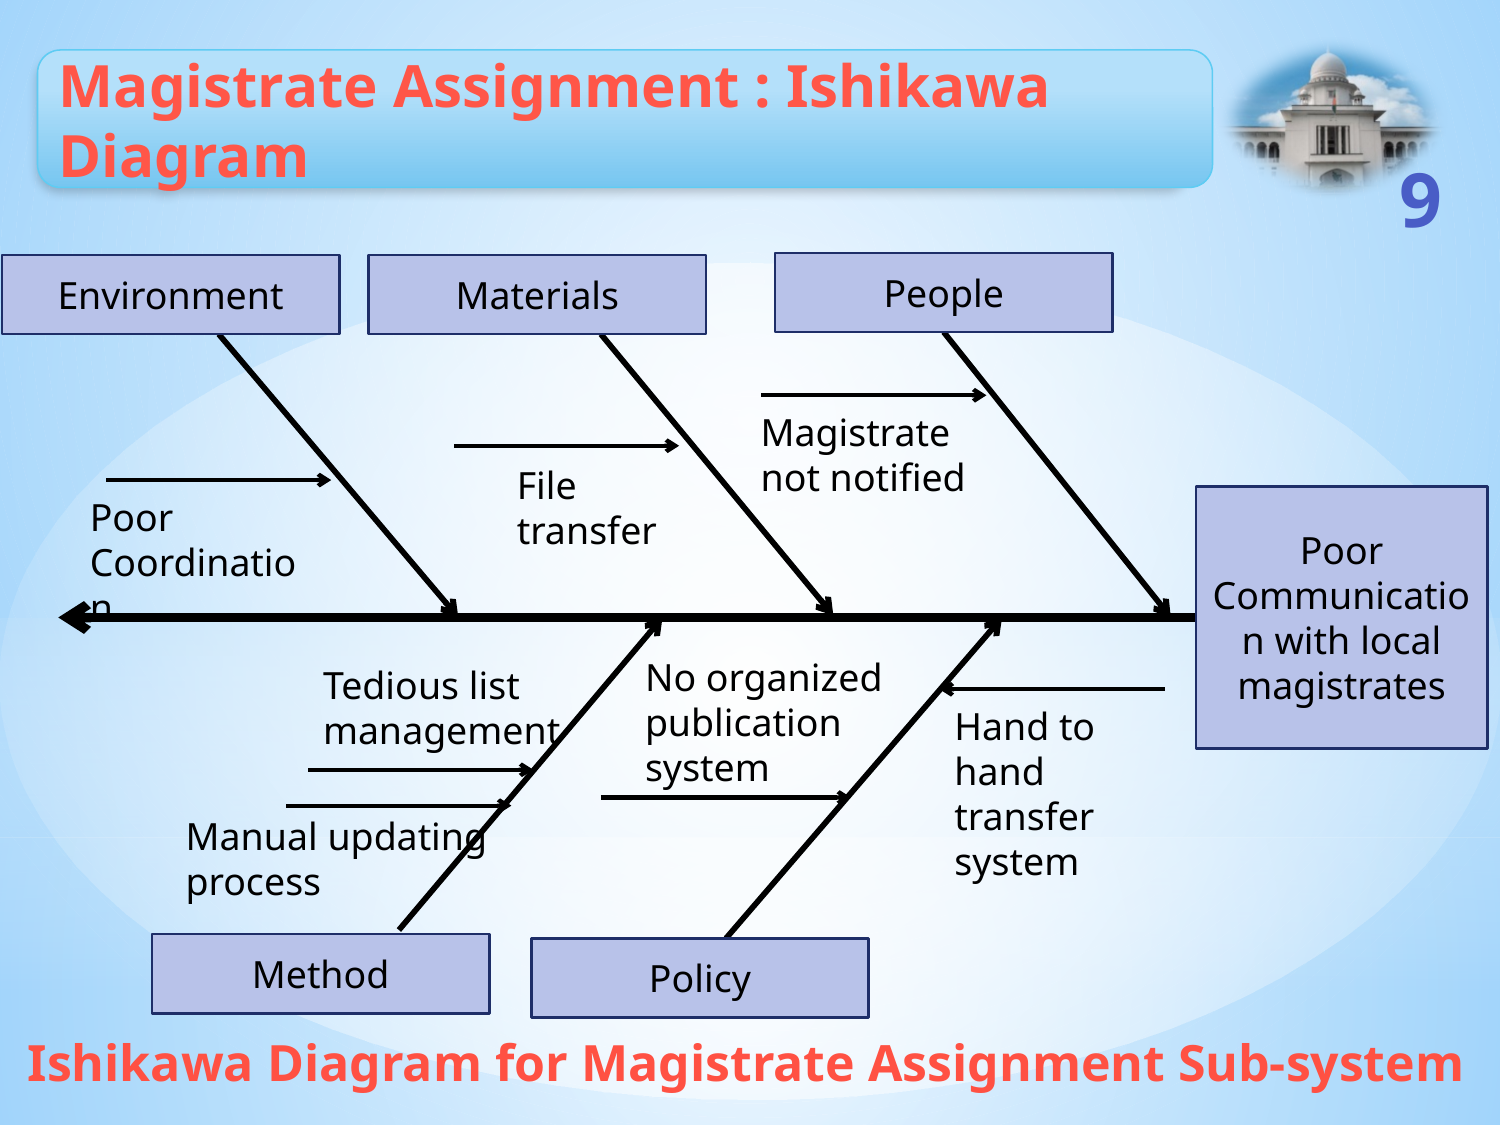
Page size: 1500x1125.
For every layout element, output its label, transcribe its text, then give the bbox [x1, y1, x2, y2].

text_box Hand to hand transfer system [1007, 695, 1196, 891]
picture [1212, 34, 1453, 203]
text_box Poor Coordination [75, 627, 332, 637]
text_box File transfer [502, 455, 594, 560]
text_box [943, 331, 1172, 618]
text_box Magistrate Assignment : Ishikawa Diagram [36, 49, 1206, 189]
text_box No organized publication system [667, 646, 719, 795]
text_box Method [151, 933, 491, 1015]
text_box People [761, 262, 1099, 322]
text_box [218, 333, 459, 618]
text_box Ishikawa Diagram for Magistrate Assignment Sub-system [12, 1024, 1480, 1100]
text_box Environment [1, 254, 341, 335]
text_box Poor Coordination [75, 486, 212, 615]
slide_number 9 [1362, 162, 1479, 244]
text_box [600, 333, 834, 616]
text_box Poor Communication with local magistrates [1195, 485, 1489, 750]
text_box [398, 617, 663, 931]
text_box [725, 617, 1003, 939]
text_box Magistrate not notified [839, 405, 937, 507]
text_box Tedious list management [308, 654, 392, 760]
text_box Manual updating process [170, 805, 392, 911]
text_box Policy [530, 937, 870, 1019]
text_box [774, 252, 1114, 333]
text_box Materials [367, 254, 707, 335]
